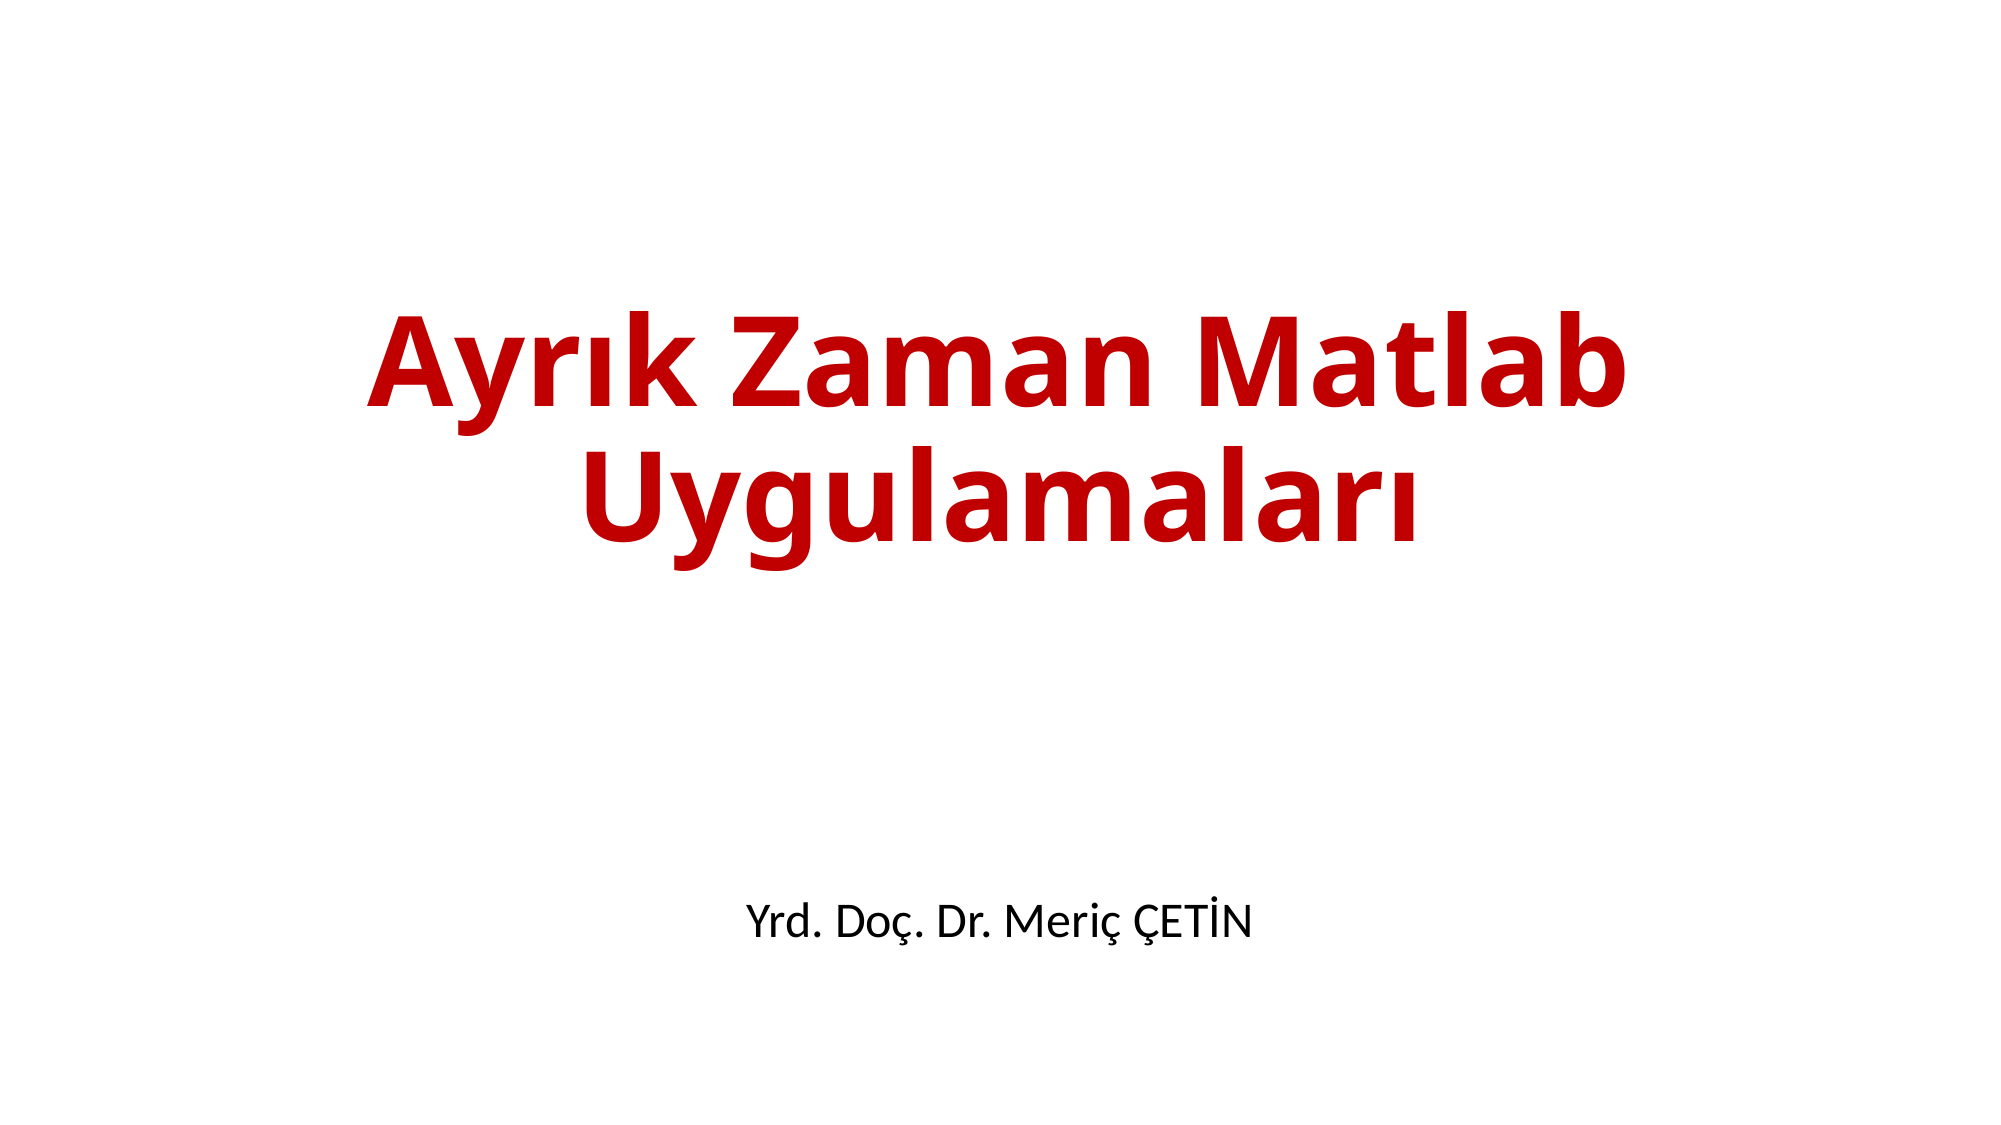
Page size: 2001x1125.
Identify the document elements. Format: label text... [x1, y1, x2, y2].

title Ayrık Zaman Matlab Uygulamaları [249, 184, 1750, 576]
subtitle Yrd. Doç. Dr. Meriç ÇETİN [249, 886, 1750, 984]
